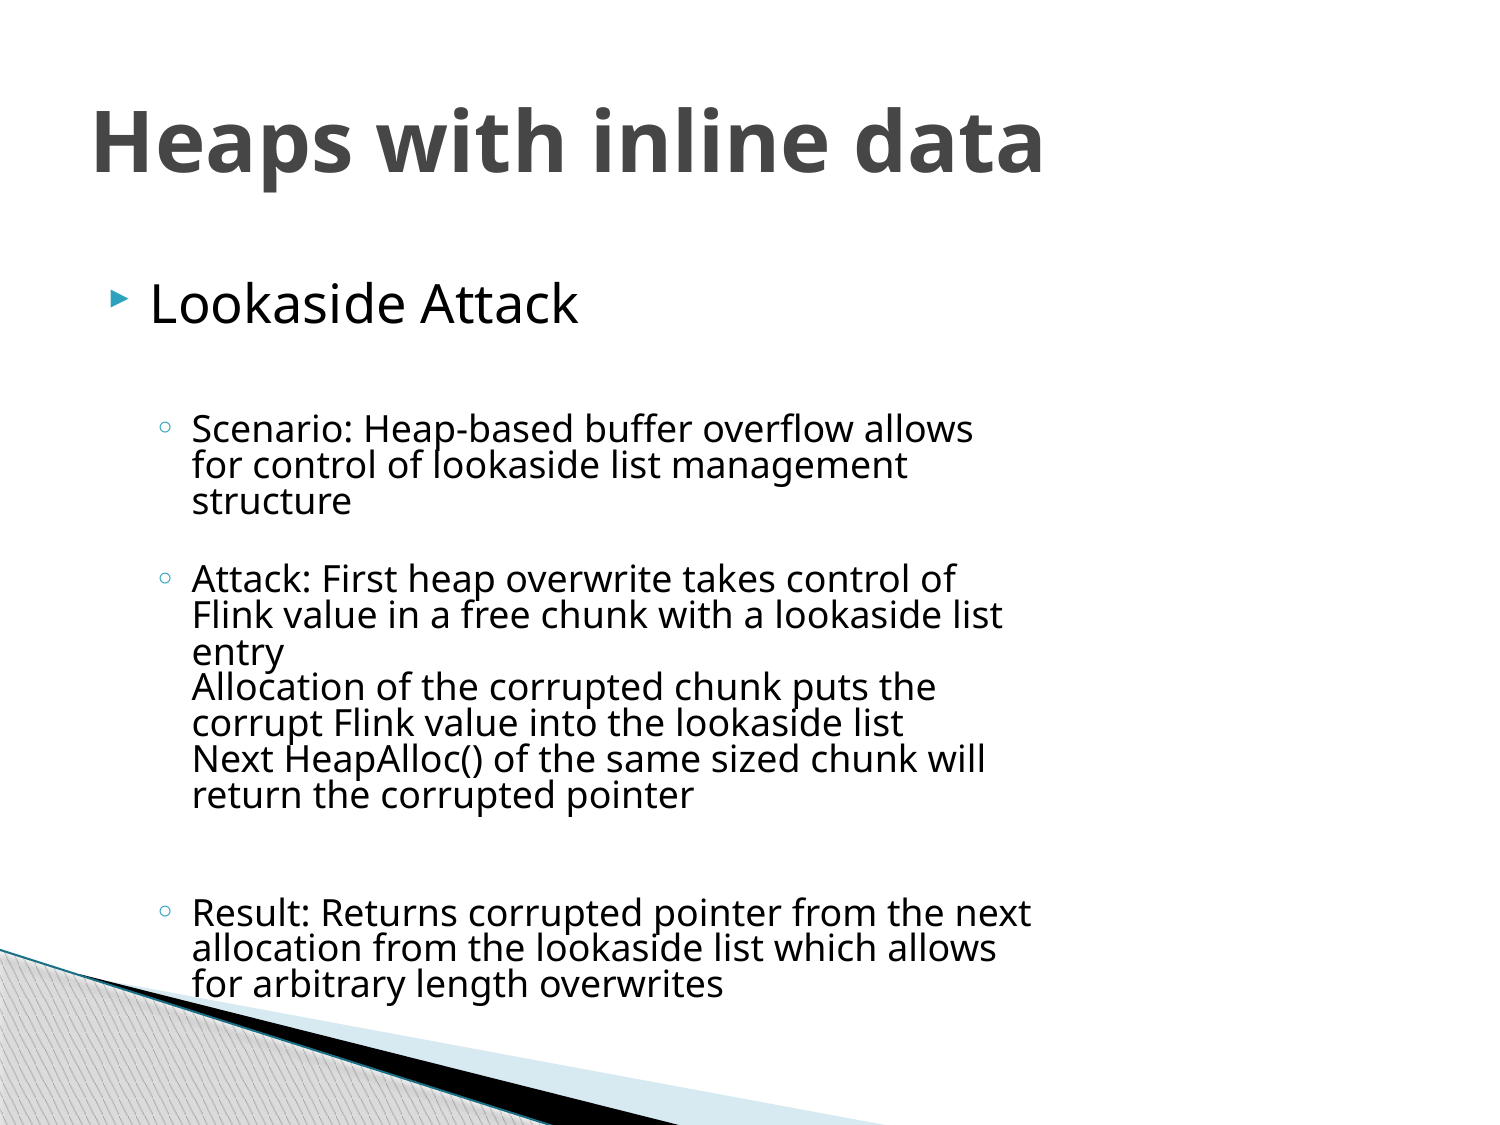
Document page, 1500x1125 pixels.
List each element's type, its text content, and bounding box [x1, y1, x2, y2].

list Lookaside Attack Scenario: Heap-based buffer overflow allows for control of lookaside list management structure Attack: First heap overwrite takes control of Flink value in a free chunk with a lookaside list entry Allocation of the corrupted chunk puts the corrupt Flink value into the lookaside list Next HeapAlloc() of the same sized chunk will return the corrupted pointer Result: Returns corrupted pointer from the next allocation from the lookaside list which allows for arbitrary length overwrites [75, 262, 1050, 1005]
title Heaps with inline data [75, 45, 1425, 233]
